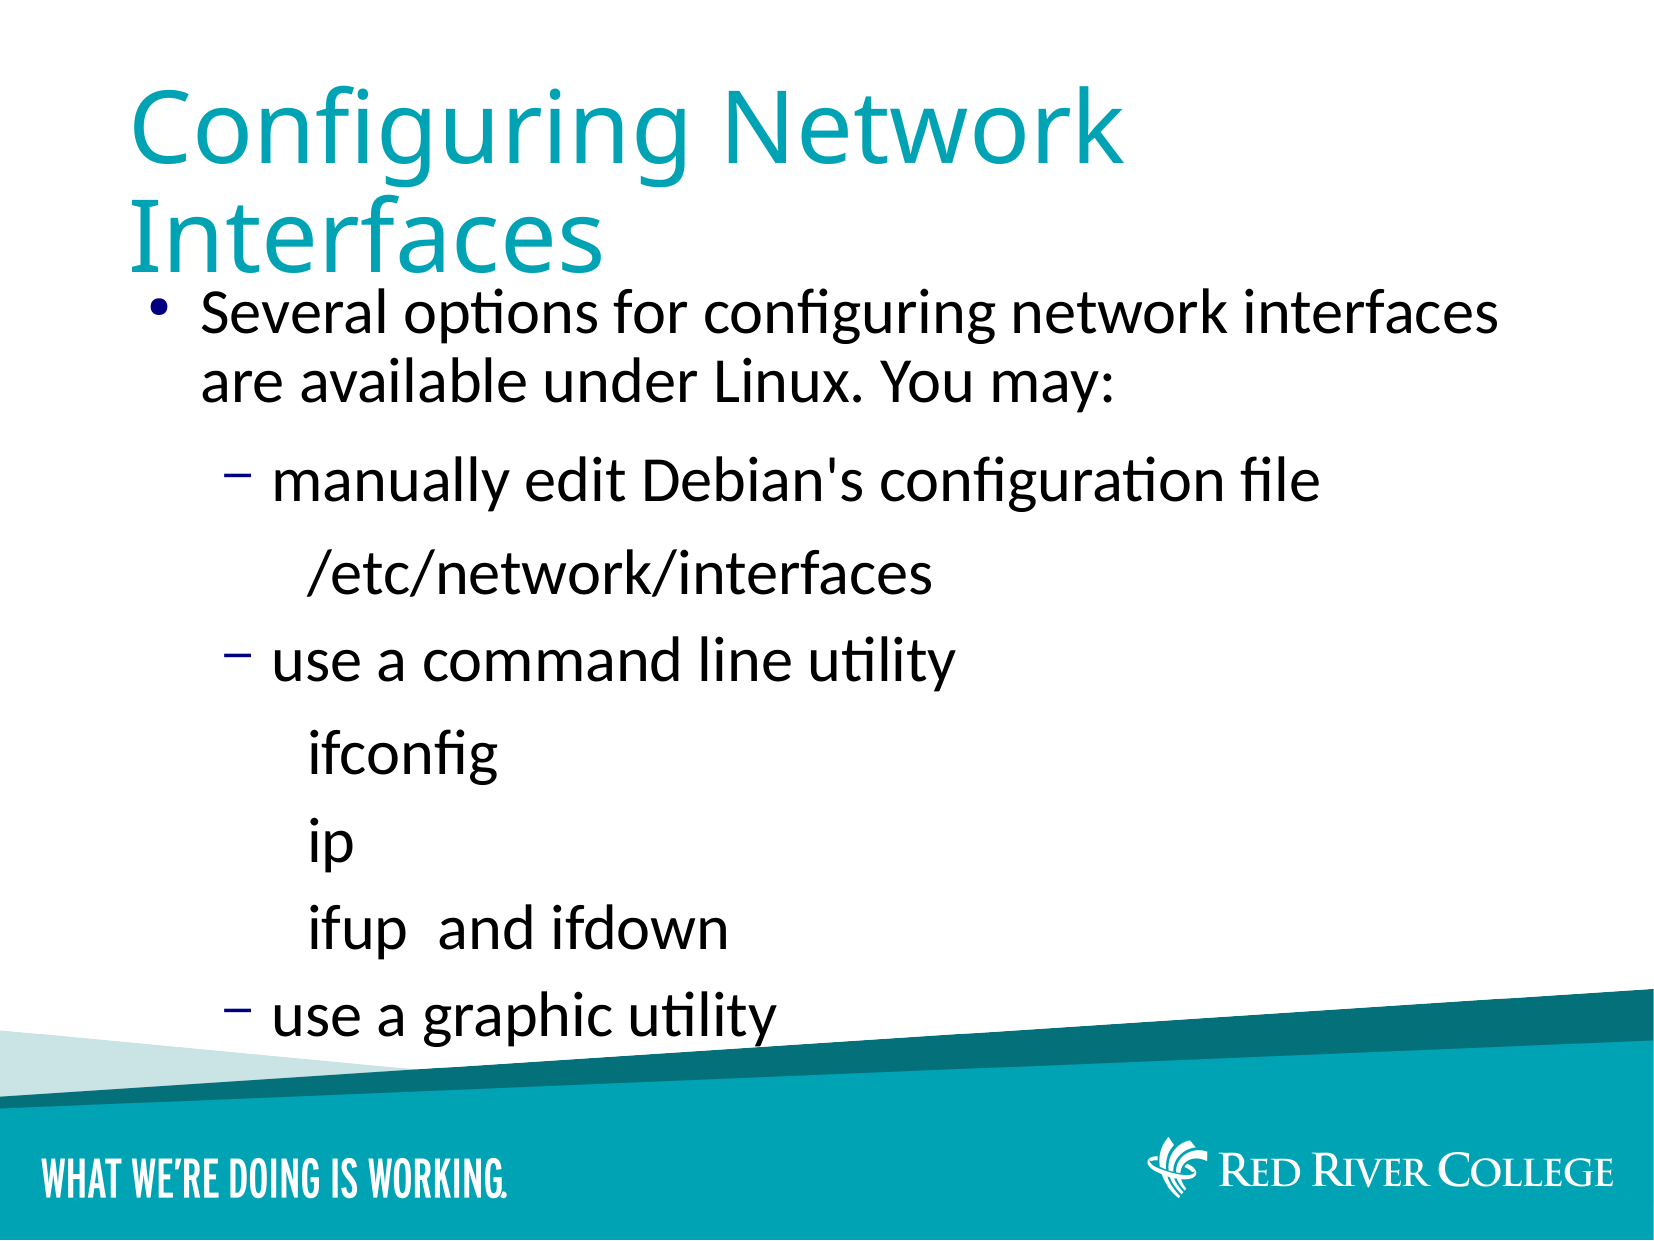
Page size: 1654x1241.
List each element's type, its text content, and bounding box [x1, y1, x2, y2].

title Configuring Network Interfaces [113, 66, 1540, 306]
list Several options for configuring network interfaces are available under Linux. You may: manually edit Debian's configuration file /etc/network/interfaces use a command line utility ifconfig ip ifup and ifdown use a graphic utility [114, 270, 1542, 1057]
picture [0, 0, 1654, 1240]
